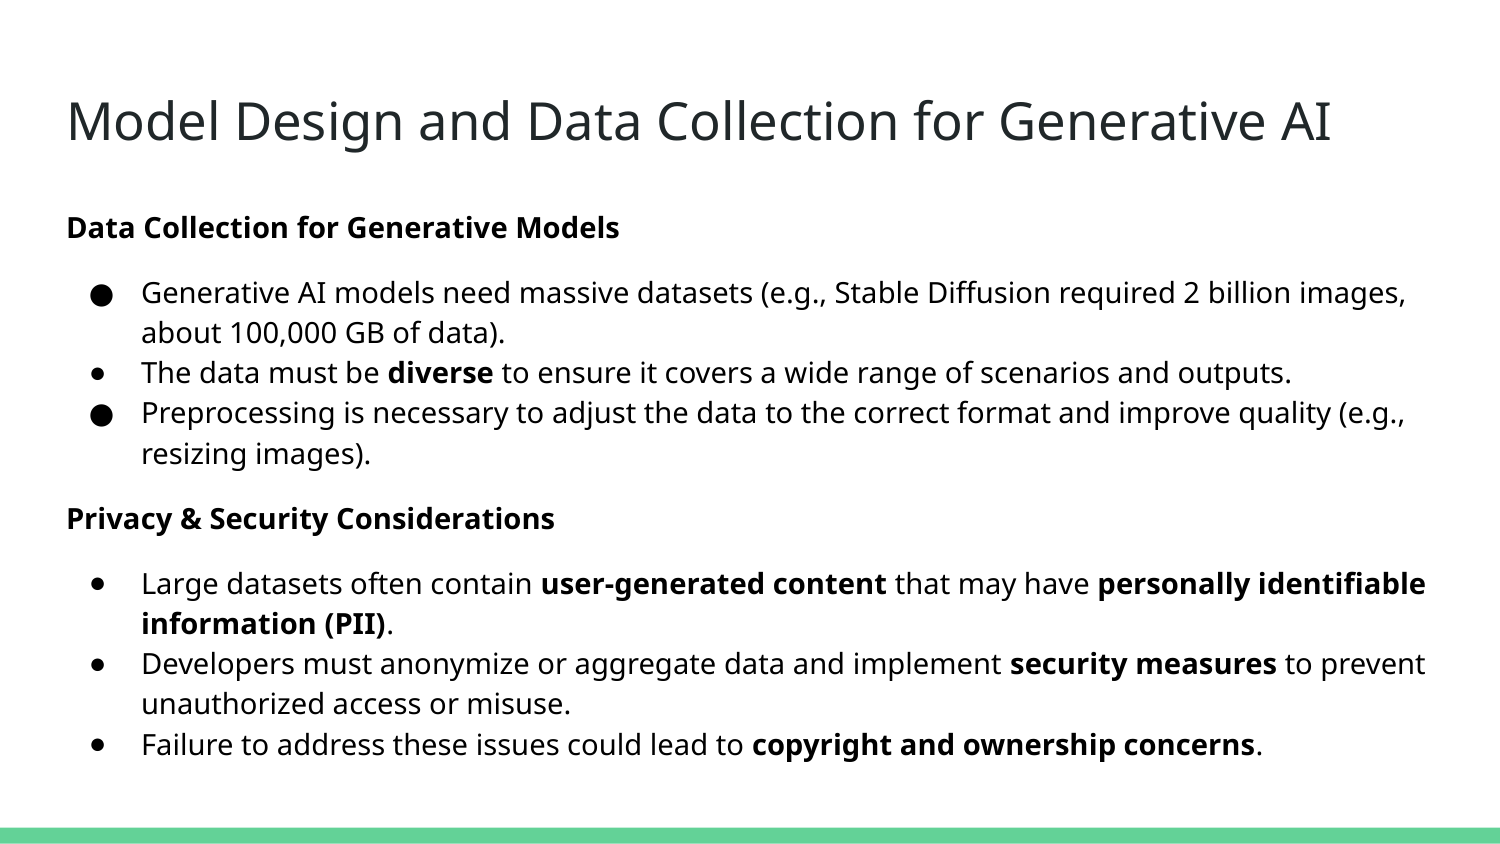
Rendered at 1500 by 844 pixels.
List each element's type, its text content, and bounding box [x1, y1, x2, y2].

title Model Design and Data Collection for Generative AI [51, 72, 1449, 167]
list Data Collection for Generative Models Generative AI models need massive datasets (e.g., Stable Diffusion required 2 billion images, about 100,000 GB of data). The data must be diverse to ensure it covers a wide range of scenarios and outputs. Preprocessing is necessary to adjust the data to the correct format and improve quality (e.g., resizing images). Privacy & Security Considerations Large datasets often contain user-generated content that may have personally identifiable information (PII). Developers must anonymize or aggregate data and implement security measures to prevent unauthorized access or misuse. Failure to address these issues could lead to copyright and ownership concerns. [51, 189, 1449, 750]
